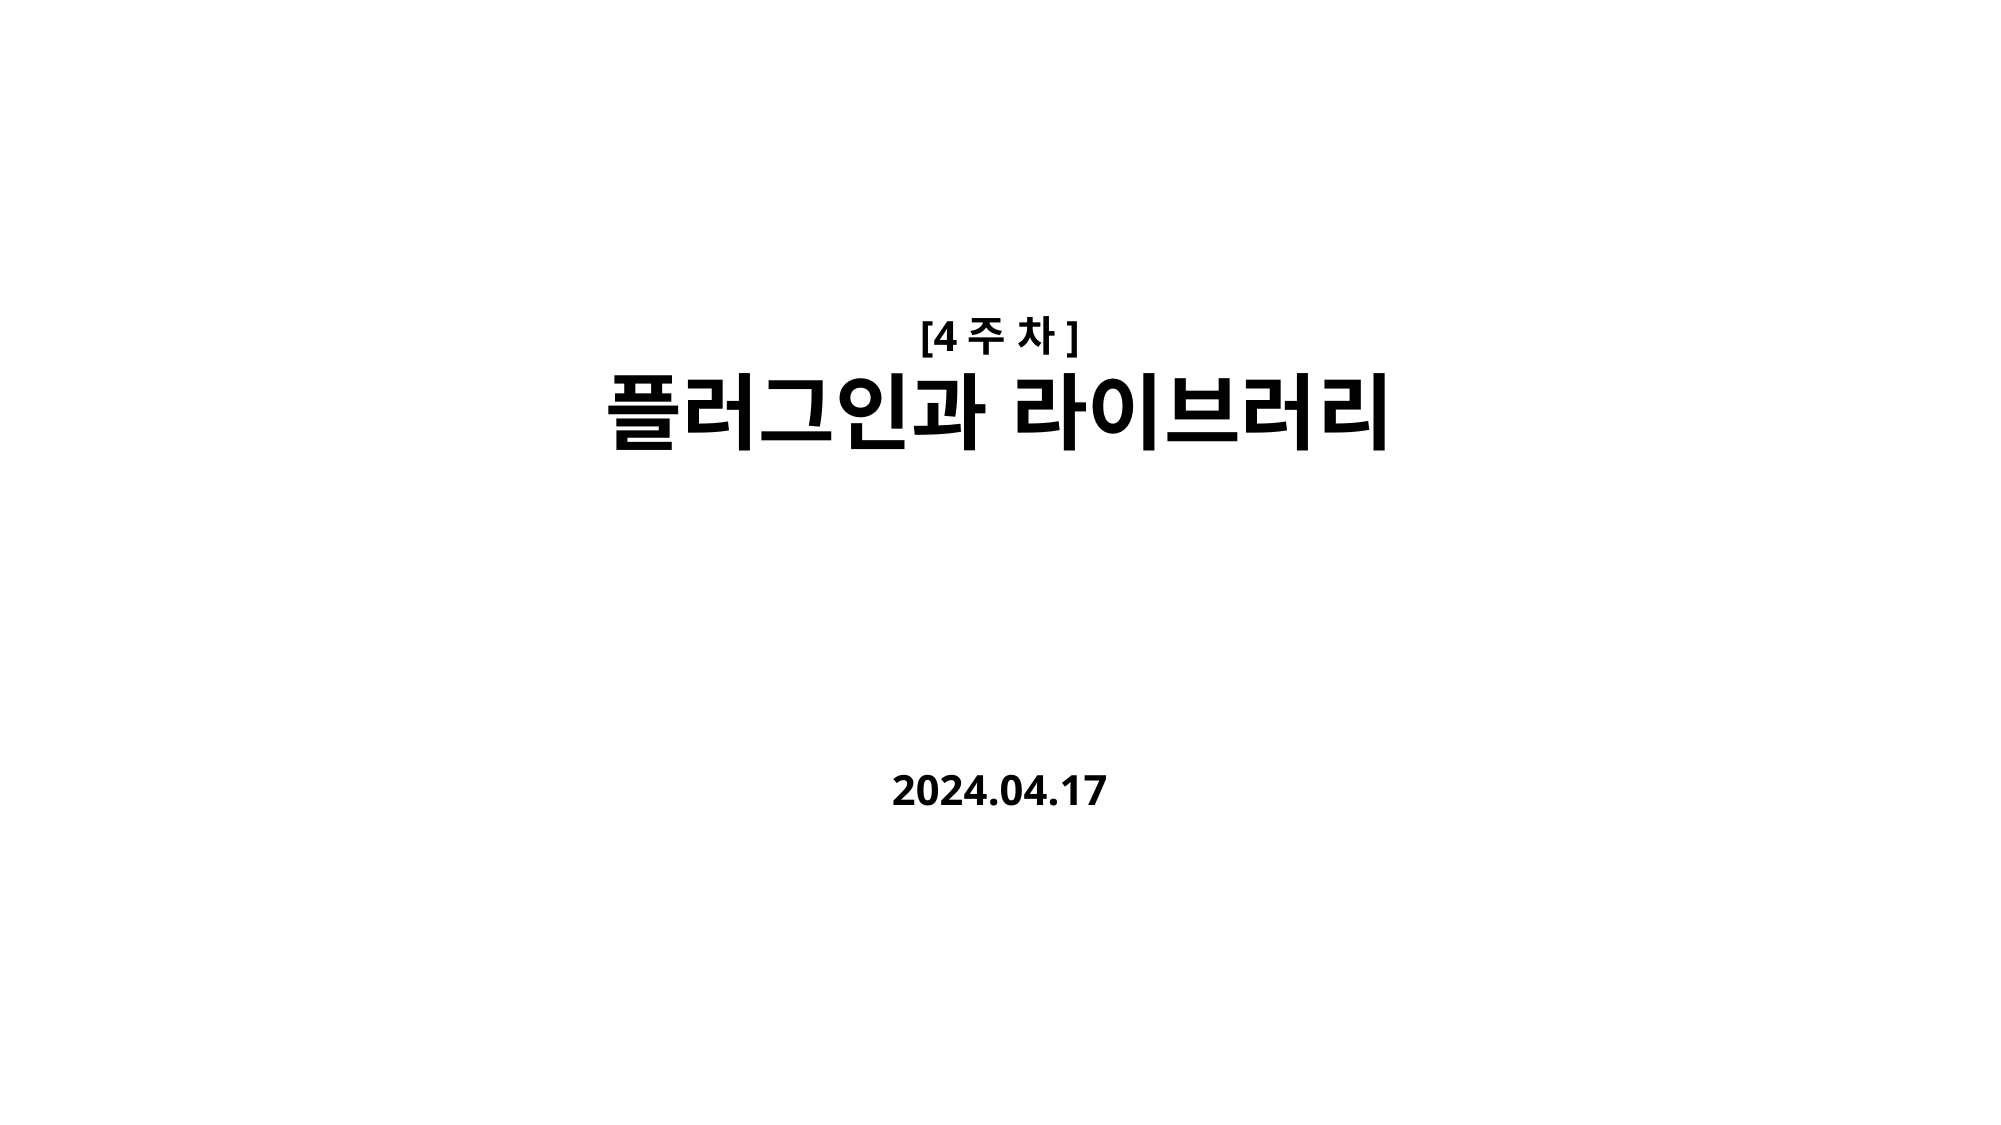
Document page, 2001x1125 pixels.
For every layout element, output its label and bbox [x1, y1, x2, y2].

text_box [577, 302, 1423, 823]
